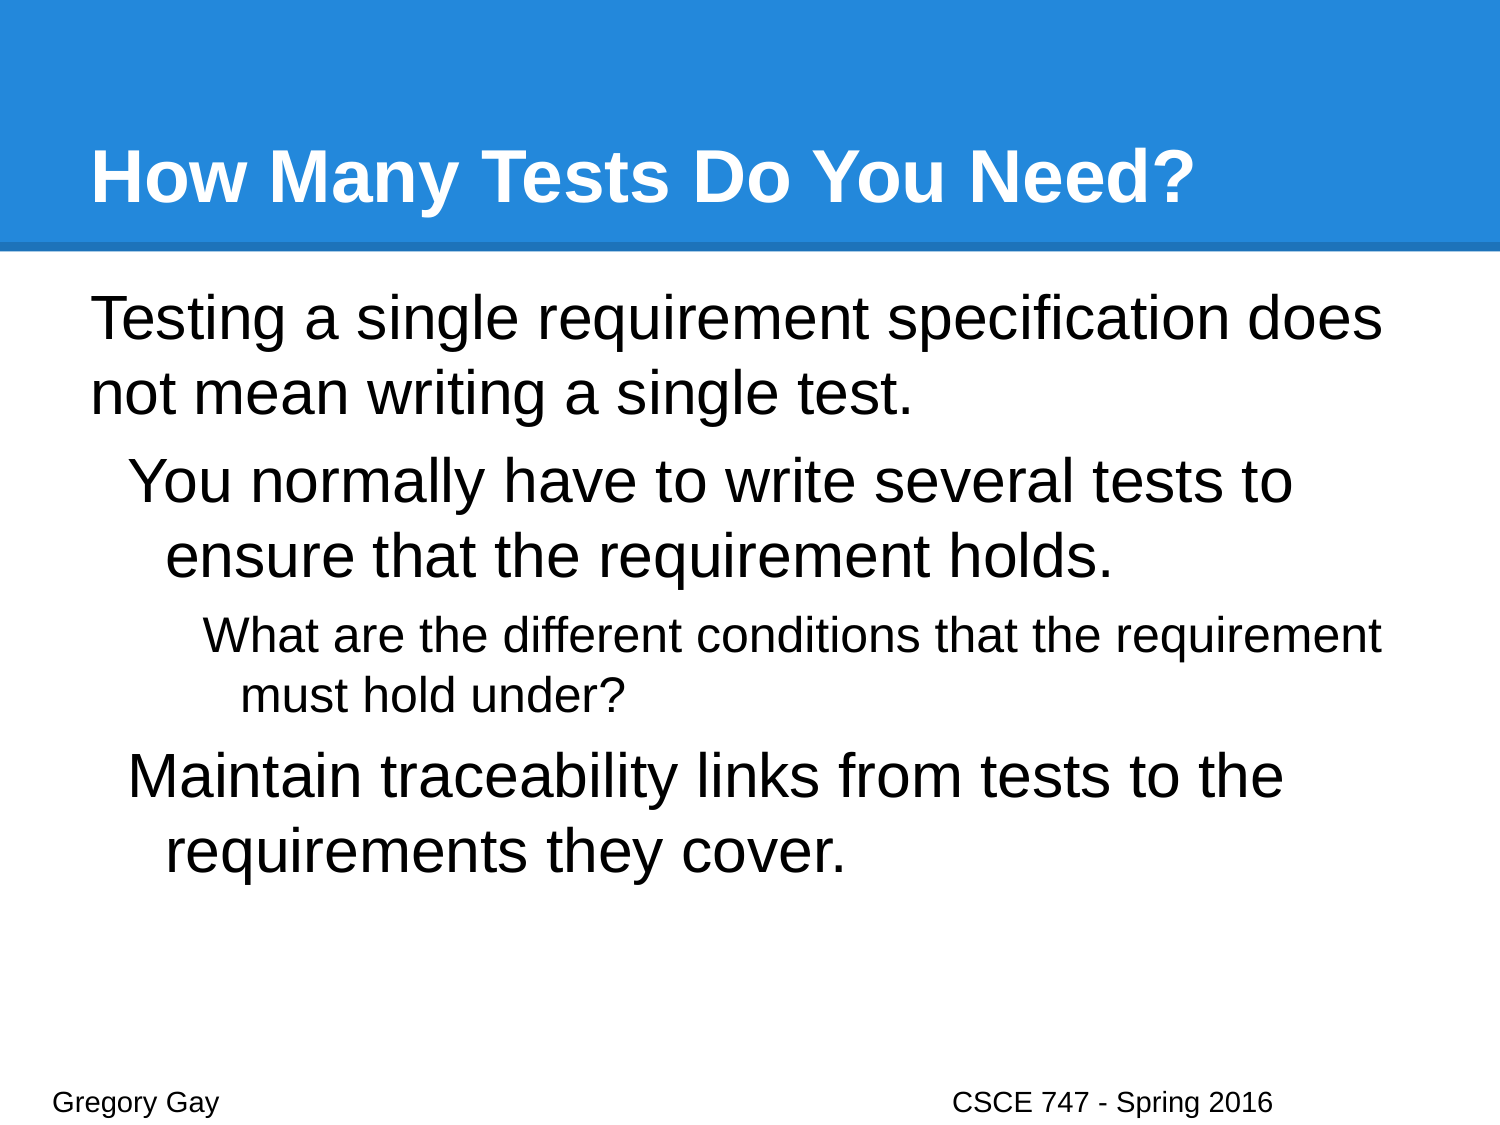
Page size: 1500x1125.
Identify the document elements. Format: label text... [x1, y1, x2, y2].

title How Many Tests Do You Need? [75, 45, 1425, 233]
text_box Gregory Gay CSCE 747 - Spring 2016 14 [37, 1068, 1463, 1114]
list Testing a single requirement specification does not mean writing a single test. You normally have to write several tests to ensure that the requirement holds. What are the different conditions that the requirement must hold under? Maintain traceability links from tests to the requirements they cover. [75, 262, 1425, 1068]
